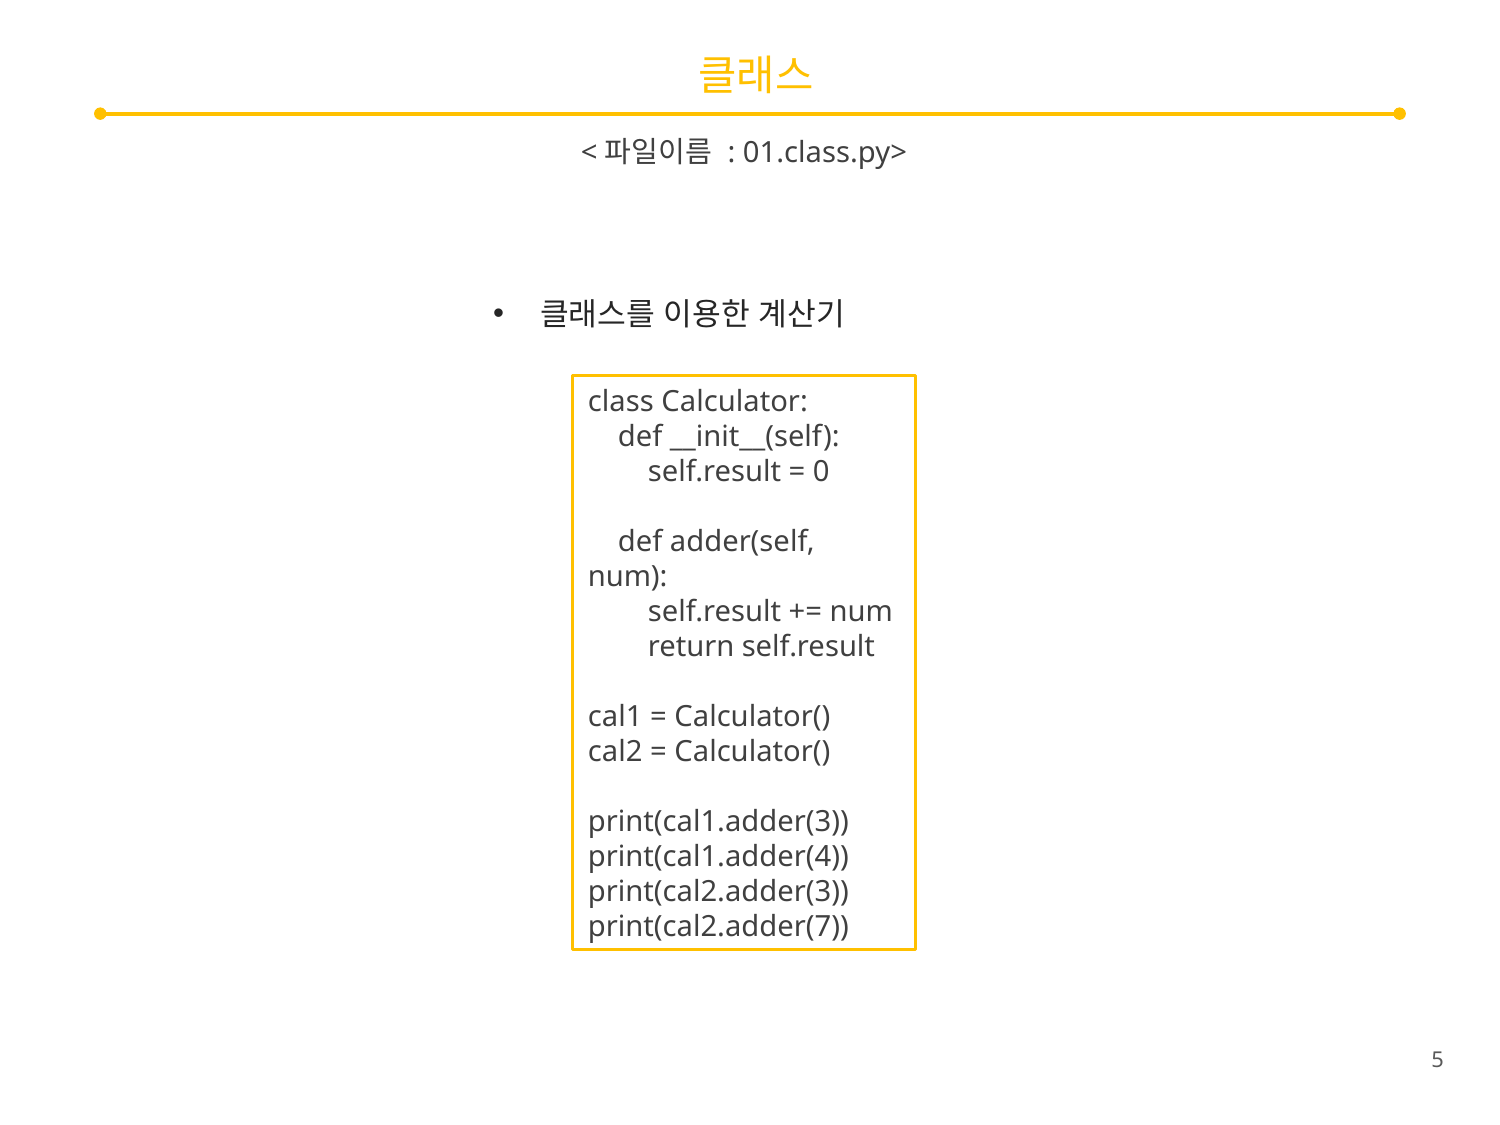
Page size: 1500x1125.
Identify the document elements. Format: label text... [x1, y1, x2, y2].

title 클래스 [123, 45, 1388, 102]
text_box 클래스를 이용한 계산기 [478, 268, 882, 340]
text_box <파일이름 : 01.class.py> [100, 125, 1388, 176]
text_box class Calculator: def __init__(self): self.result = 0 def adder(self, num): self.result += num return self.result cal1 = Calculator() cal2 = Calculator() print(cal1.adder(3)) print(cal1.adder(4)) print(cal2.adder(3)) print(cal2.adder(7)) [572, 375, 916, 950]
